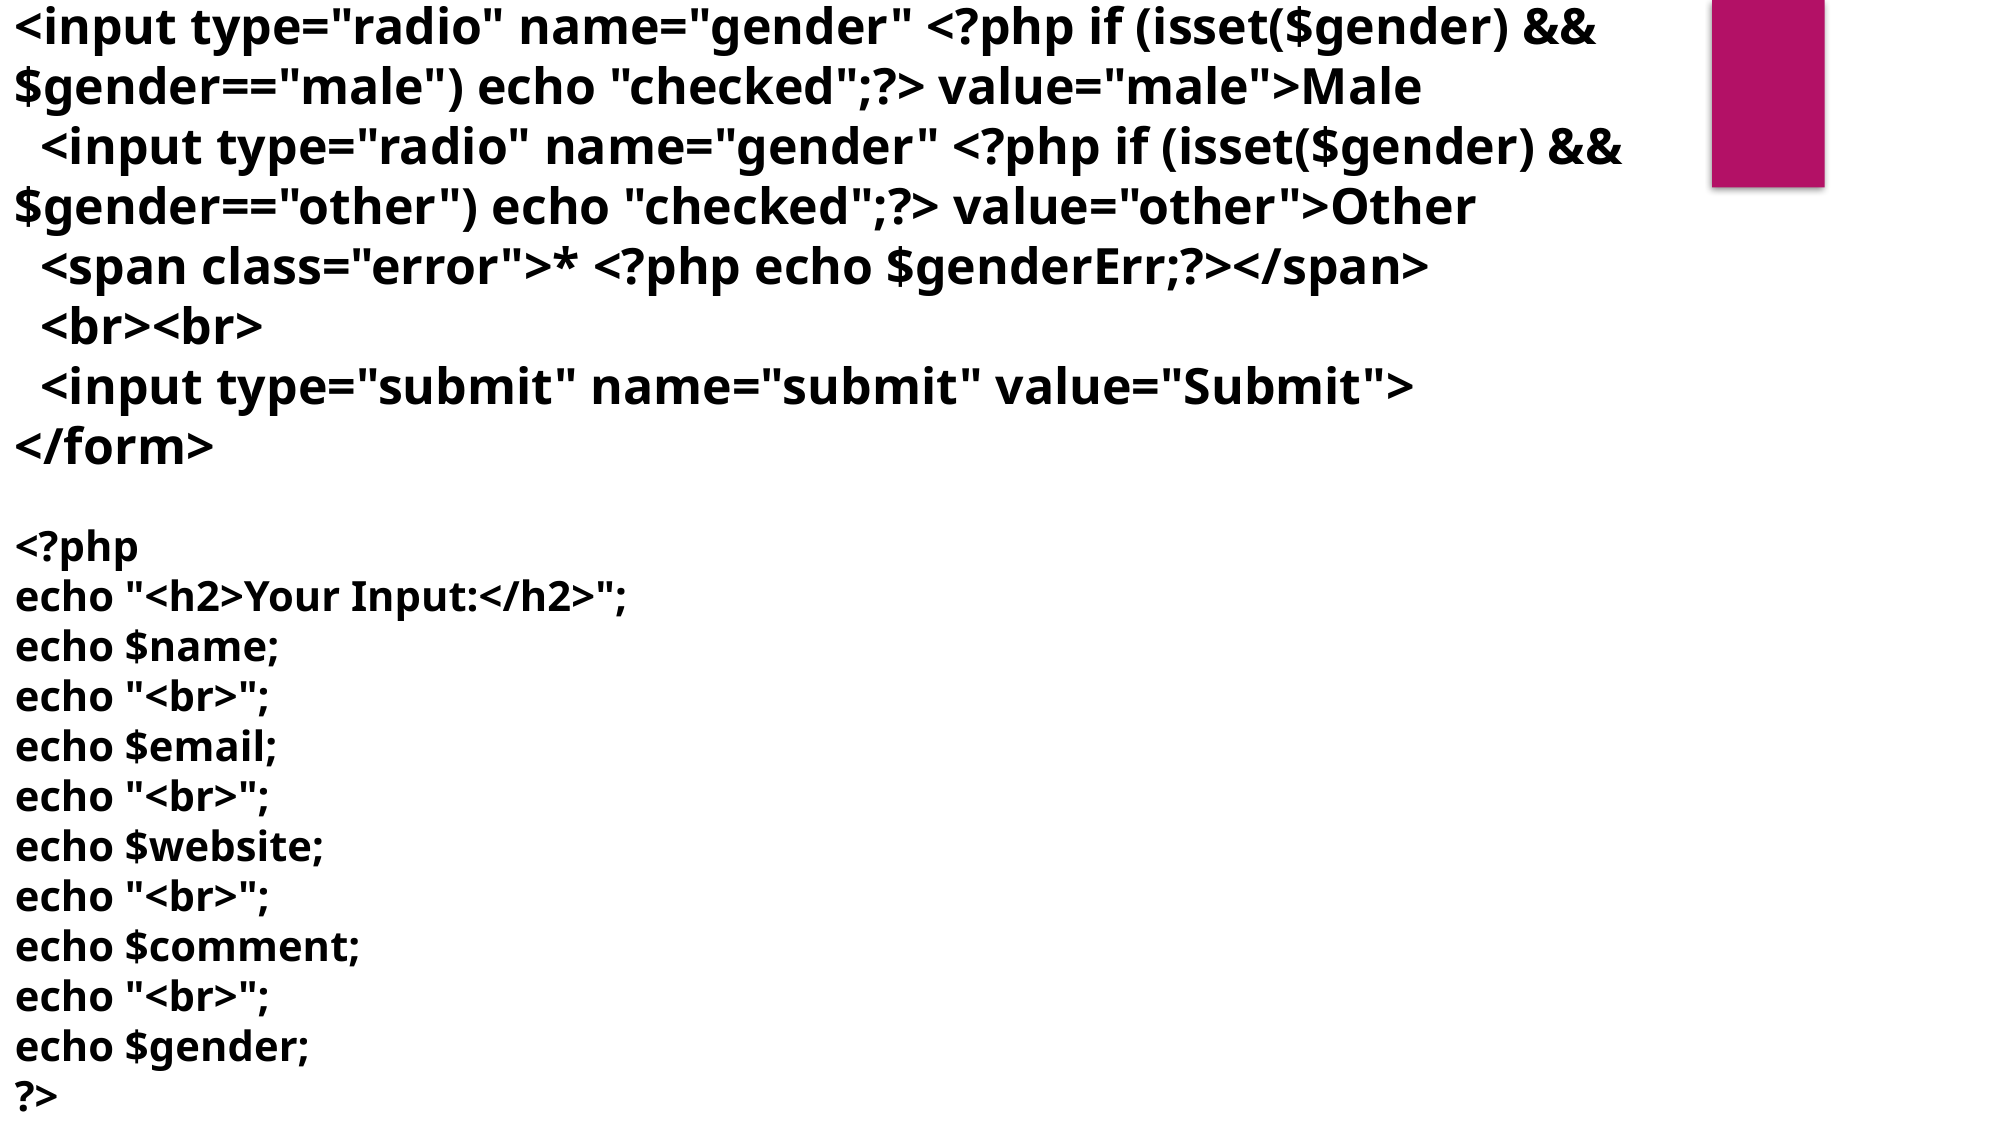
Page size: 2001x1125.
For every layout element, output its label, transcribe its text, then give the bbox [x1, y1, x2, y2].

text_box <input type="radio" name="gender" <?php if (isset($gender) && $gender=="male") echo "checked";?> value="male">Male <input type="radio" name="gender" <?php if (isset($gender) && $gender=="other") echo "checked";?> value="other">Other <span class="error">* <?php echo $genderErr;?></span> <br><br> <input type="submit" name="submit" value="Submit"> </form> <?php echo "<h2>Your Input:</h2>"; echo $name; echo "<br>"; echo $email; echo "<br>"; echo $website; echo "<br>"; echo $comment; echo "<br>"; echo $gender; ?> [0, 0, 1719, 1125]
